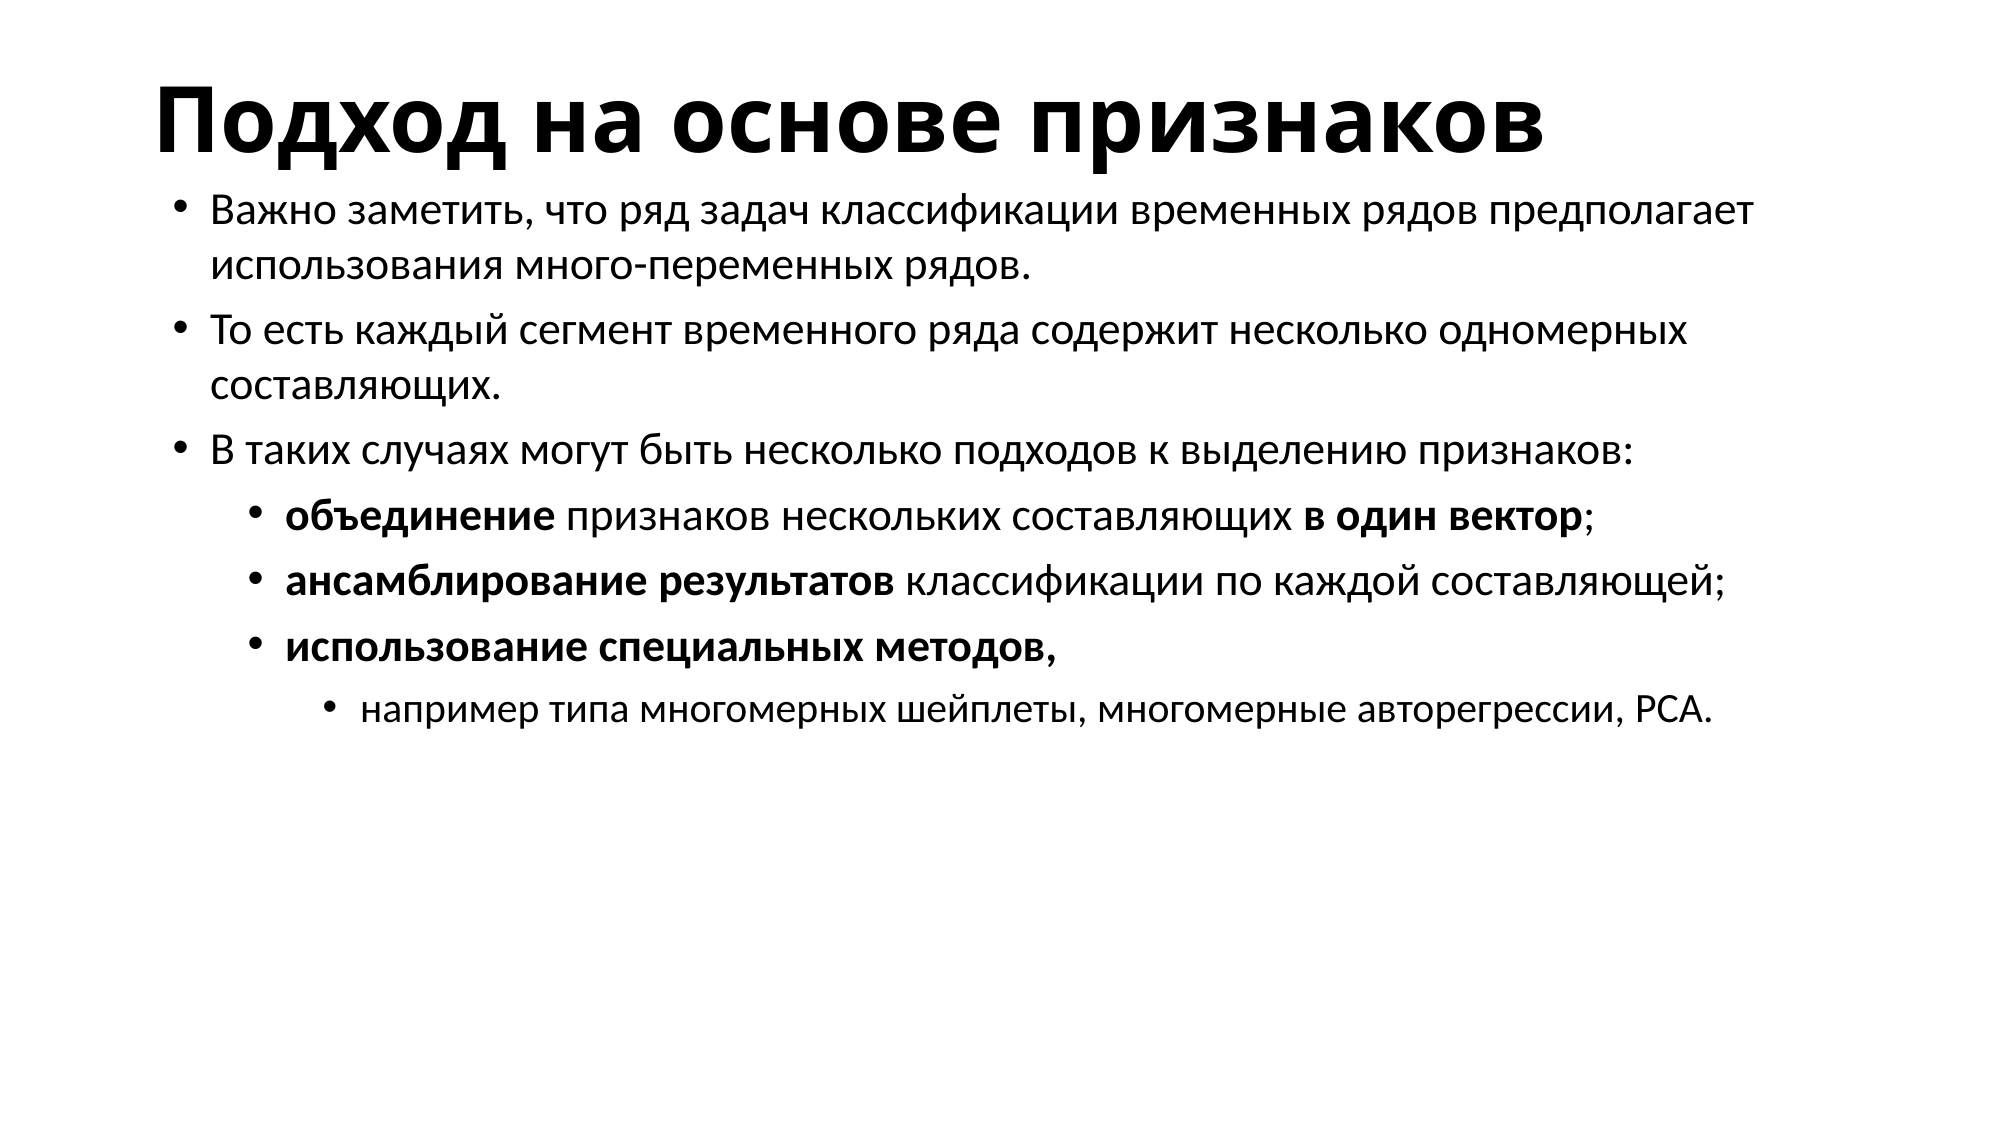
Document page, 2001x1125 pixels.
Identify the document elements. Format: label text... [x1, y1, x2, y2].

list Важно заметить, что ряд задач классификации временных рядов предполагает использования много-переменных рядов. То есть каждый сегмент временного ряда содержит несколько одномерных составляющих. В таких случаях могут быть несколько подходов к выделению признаков: объединение признаков нескольких составляющих в один вектор; ансамблирование результатов классификации по каждой составляющей; использование специальных методов, например типа многомерных шейплеты, многомерные авторегрессии, PCA. [82, 171, 1939, 1090]
title Подход на основе признаков [137, 59, 1863, 171]
